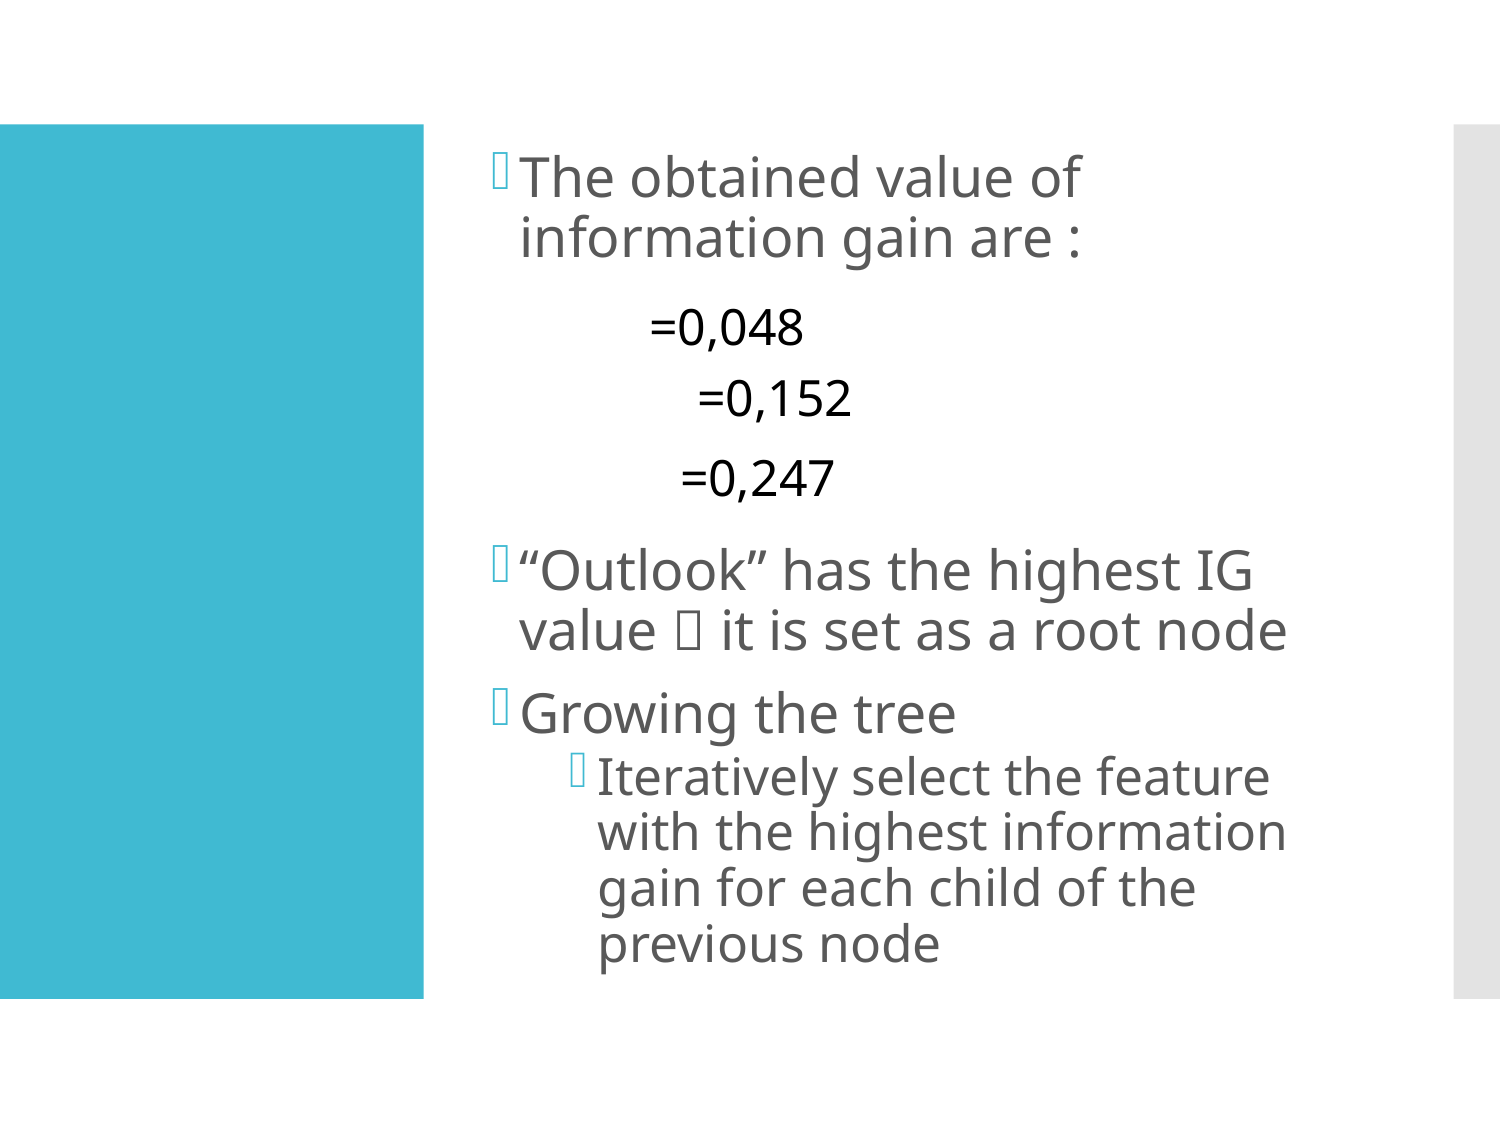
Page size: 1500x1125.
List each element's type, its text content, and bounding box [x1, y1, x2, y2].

list The obtained value of information gain are : “Outlook” has the highest IG value  it is set as a root node Growing the tree Iteratively select the feature with the highest information gain for each child of the previous node [476, 141, 1376, 982]
